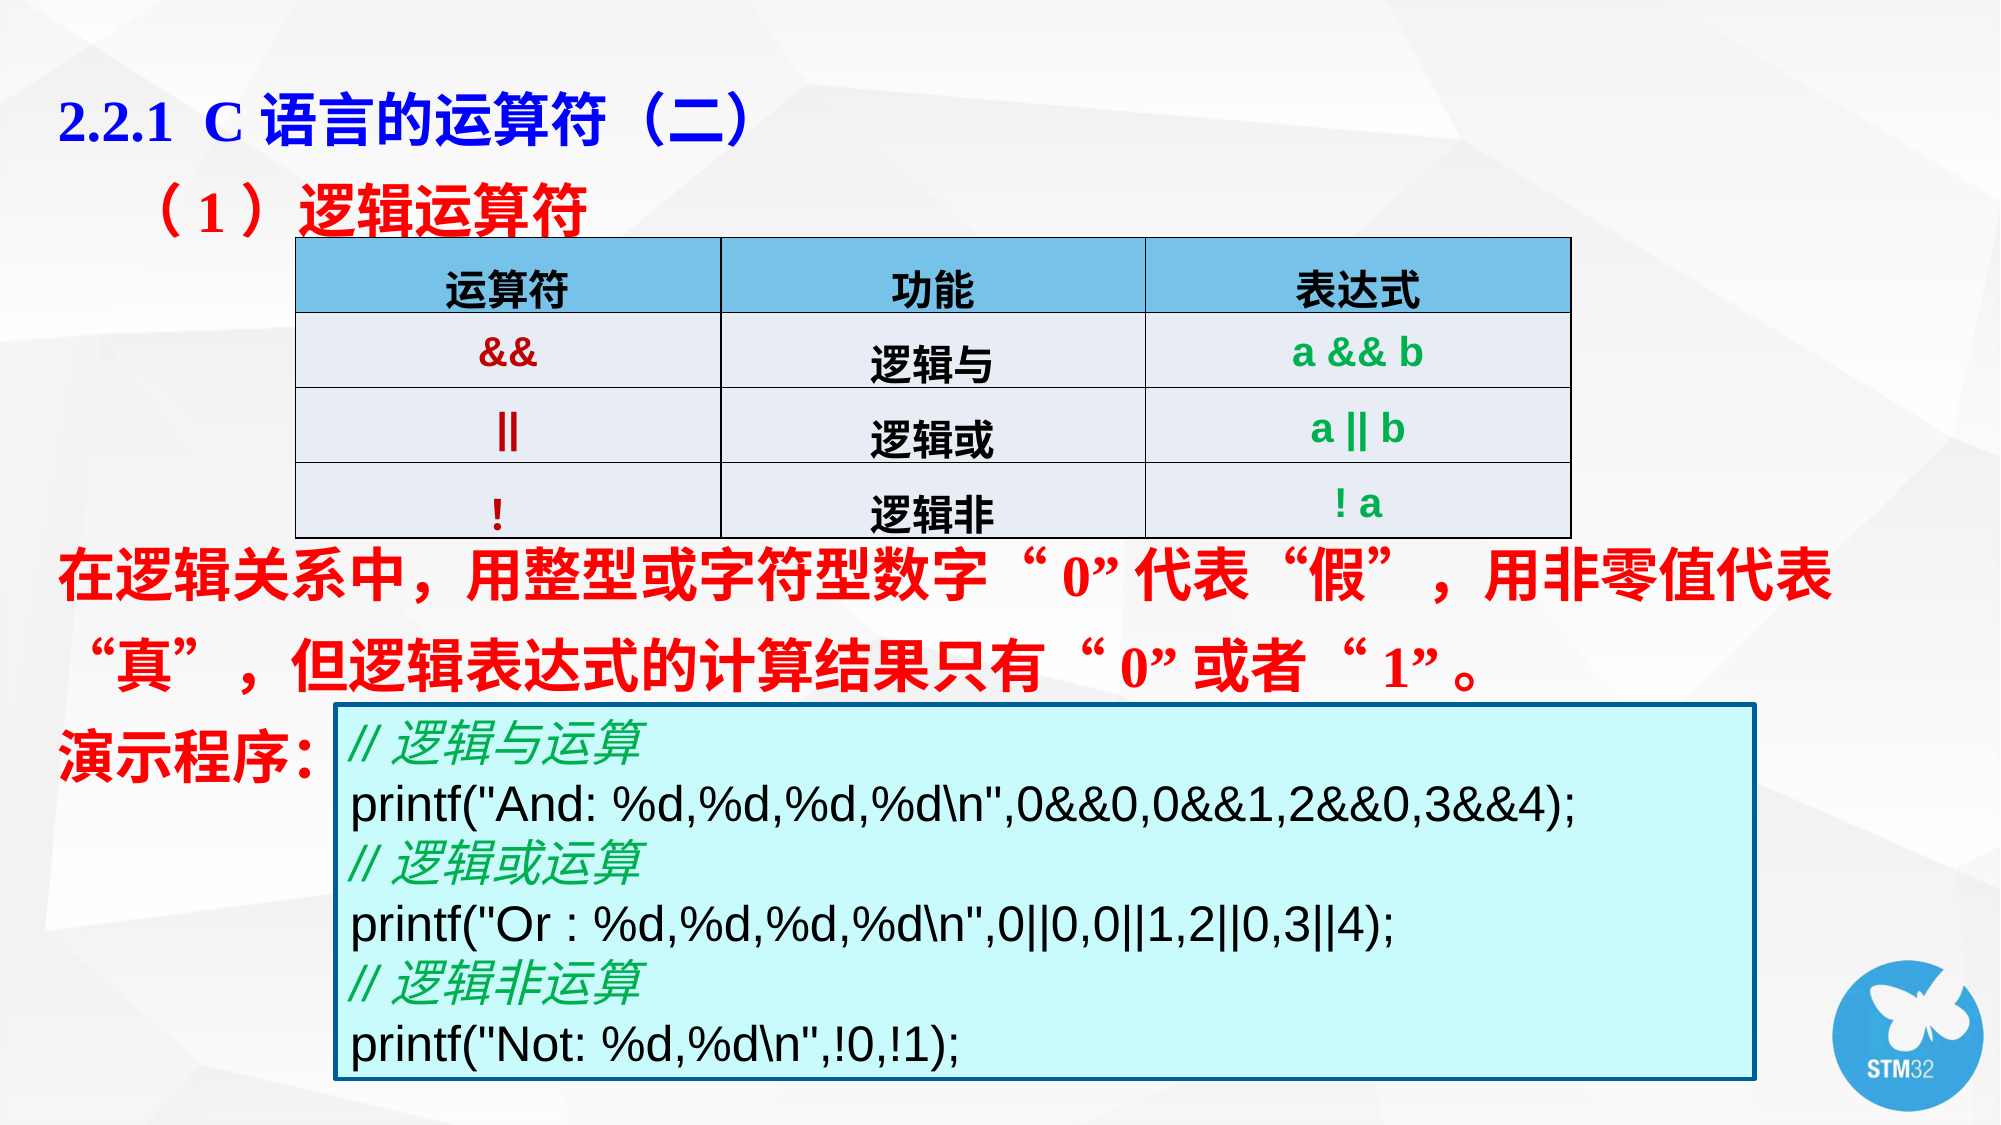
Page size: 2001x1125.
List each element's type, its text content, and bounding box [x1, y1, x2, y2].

text_box //逻辑与运算 printf("And: %d,%d,%d,%d\n",0&&0,0&&1,2&&0,3&&4); //逻辑或运算 printf("Or : %d,%d,%d,%d\n",0||0,0||1,2||0,3||4); //逻辑非运算 printf("Not: %d,%d\n",!0,!1); [335, 704, 1755, 1080]
table_cell 逻辑非 [722, 463, 1145, 537]
table_header 运算符 [296, 238, 720, 312]
table_cell ！ [296, 463, 720, 537]
table_cell ! a [1146, 463, 1570, 537]
table_header 功能 [722, 238, 1145, 312]
table_cell a || b [1146, 388, 1570, 462]
table_cell || [296, 388, 720, 462]
table_cell && [296, 313, 720, 387]
table_cell 逻辑与 [722, 313, 1145, 387]
text_box 2.2.1 C语言的运算符（二） （1）逻辑运算符 在逻辑关系中，用整型或字符型数字“0”代表“假”，用非零值代表“真”，但逻辑表达式的计算结果只有“0”或者“1”。 演示程序： [42, 55, 1958, 798]
picture [0, 0, 2000, 1125]
table_cell a && b [1146, 313, 1570, 387]
table_header 表达式 [1146, 238, 1570, 312]
table_cell 逻辑或 [722, 388, 1145, 462]
